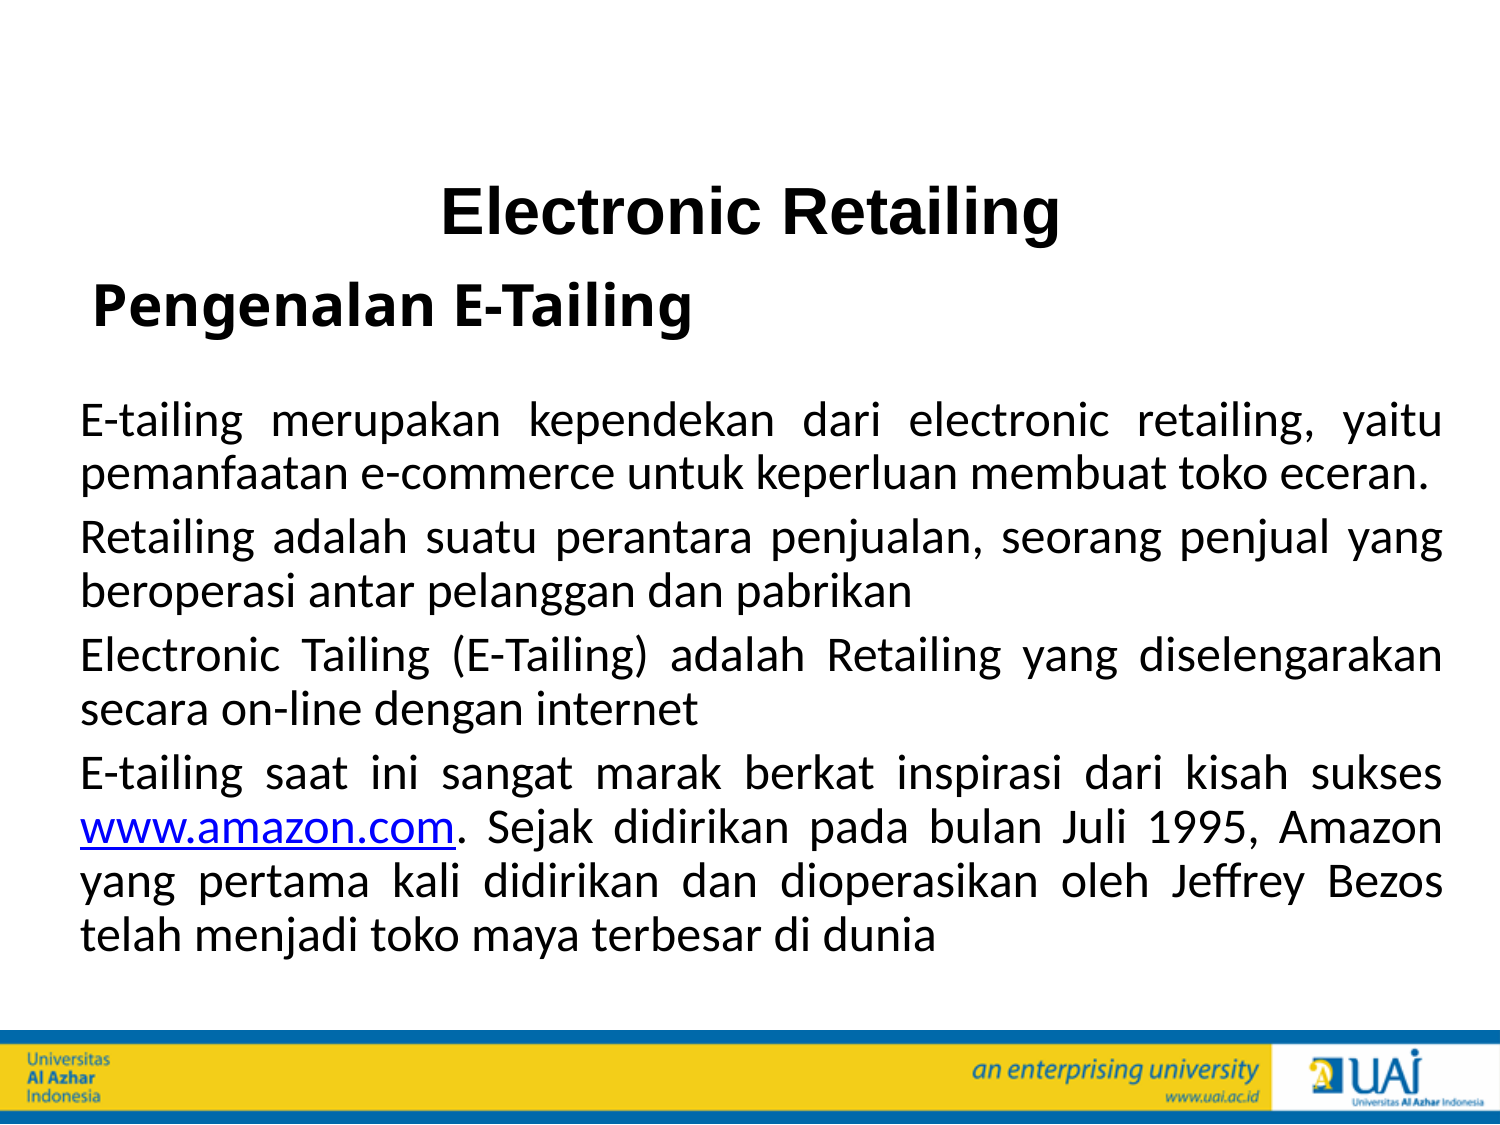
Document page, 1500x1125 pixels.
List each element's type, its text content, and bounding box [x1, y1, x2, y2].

text_box Electronic Retailing [76, 172, 1427, 244]
title Pengenalan E-Tailing [76, 255, 1427, 350]
picture [0, 1030, 1500, 1124]
list E-tailing merupakan kependekan dari electronic retailing, yaitu pemanfaatan e-commerce untuk keperluan membuat toko eceran. Retailing adalah suatu perantara penjualan, seorang penjual yang beroperasi antar pelanggan dan pabrikan Electronic Tailing (E-Tailing) adalah Retailing yang diselengarakan secara on-line dengan internet E-tailing saat ini sangat marak berkat inspirasi dari kisah sukses www.amazon.com. Sejak didirikan pada bulan Juli 1995, Amazon yang pertama kali didirikan dan dioperasikan oleh Jeffrey Bezos telah menjadi toko maya terbesar di dunia [64, 385, 1459, 1035]
